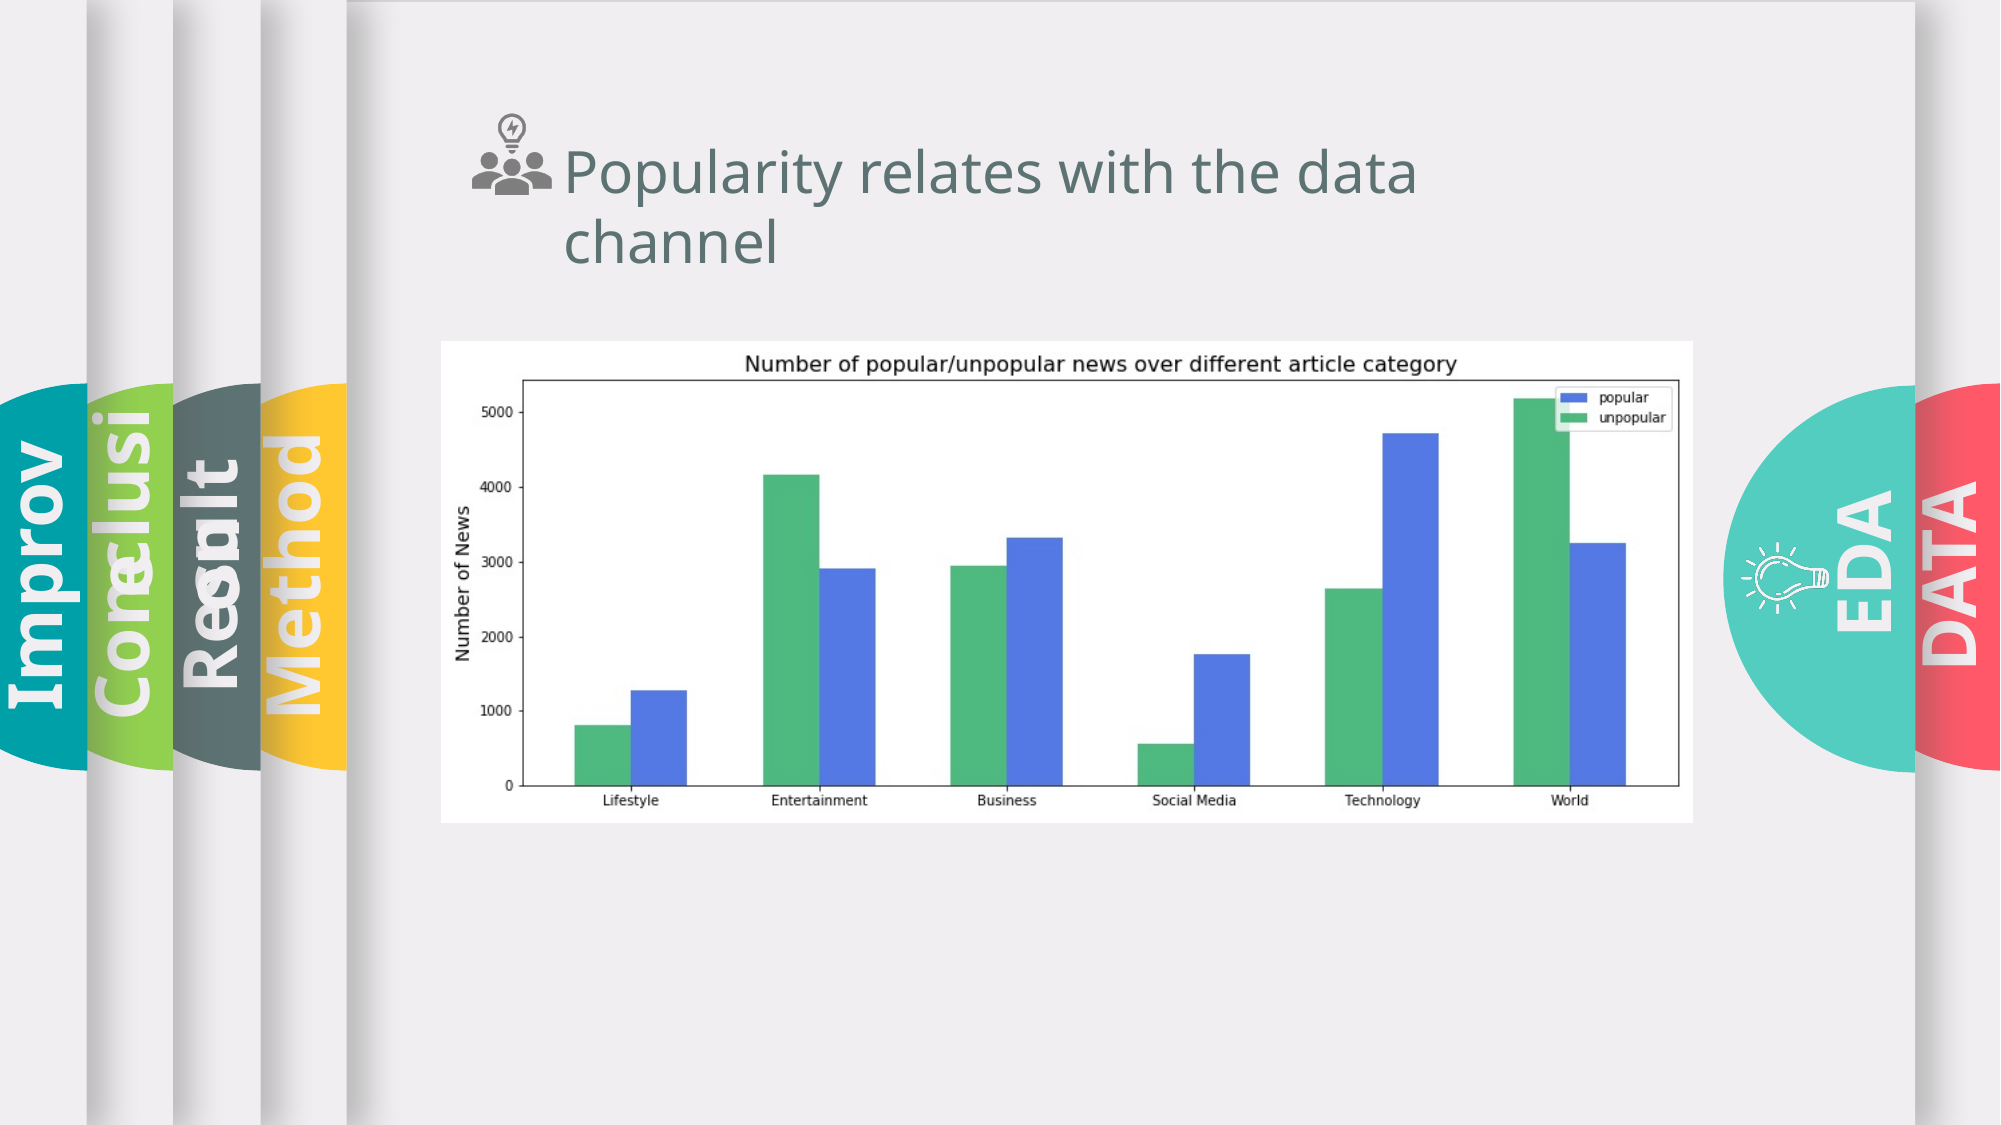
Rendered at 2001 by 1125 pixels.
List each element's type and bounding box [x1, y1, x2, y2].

text_box [89, 0, 174, 1125]
picture [441, 341, 1694, 824]
picture [459, 102, 564, 207]
text_box [1915, 0, 2000, 1125]
text_box [262, 0, 347, 1125]
text_box [174, 0, 261, 1125]
text_box [348, 1, 1916, 1125]
text_box [0, 0, 88, 1125]
